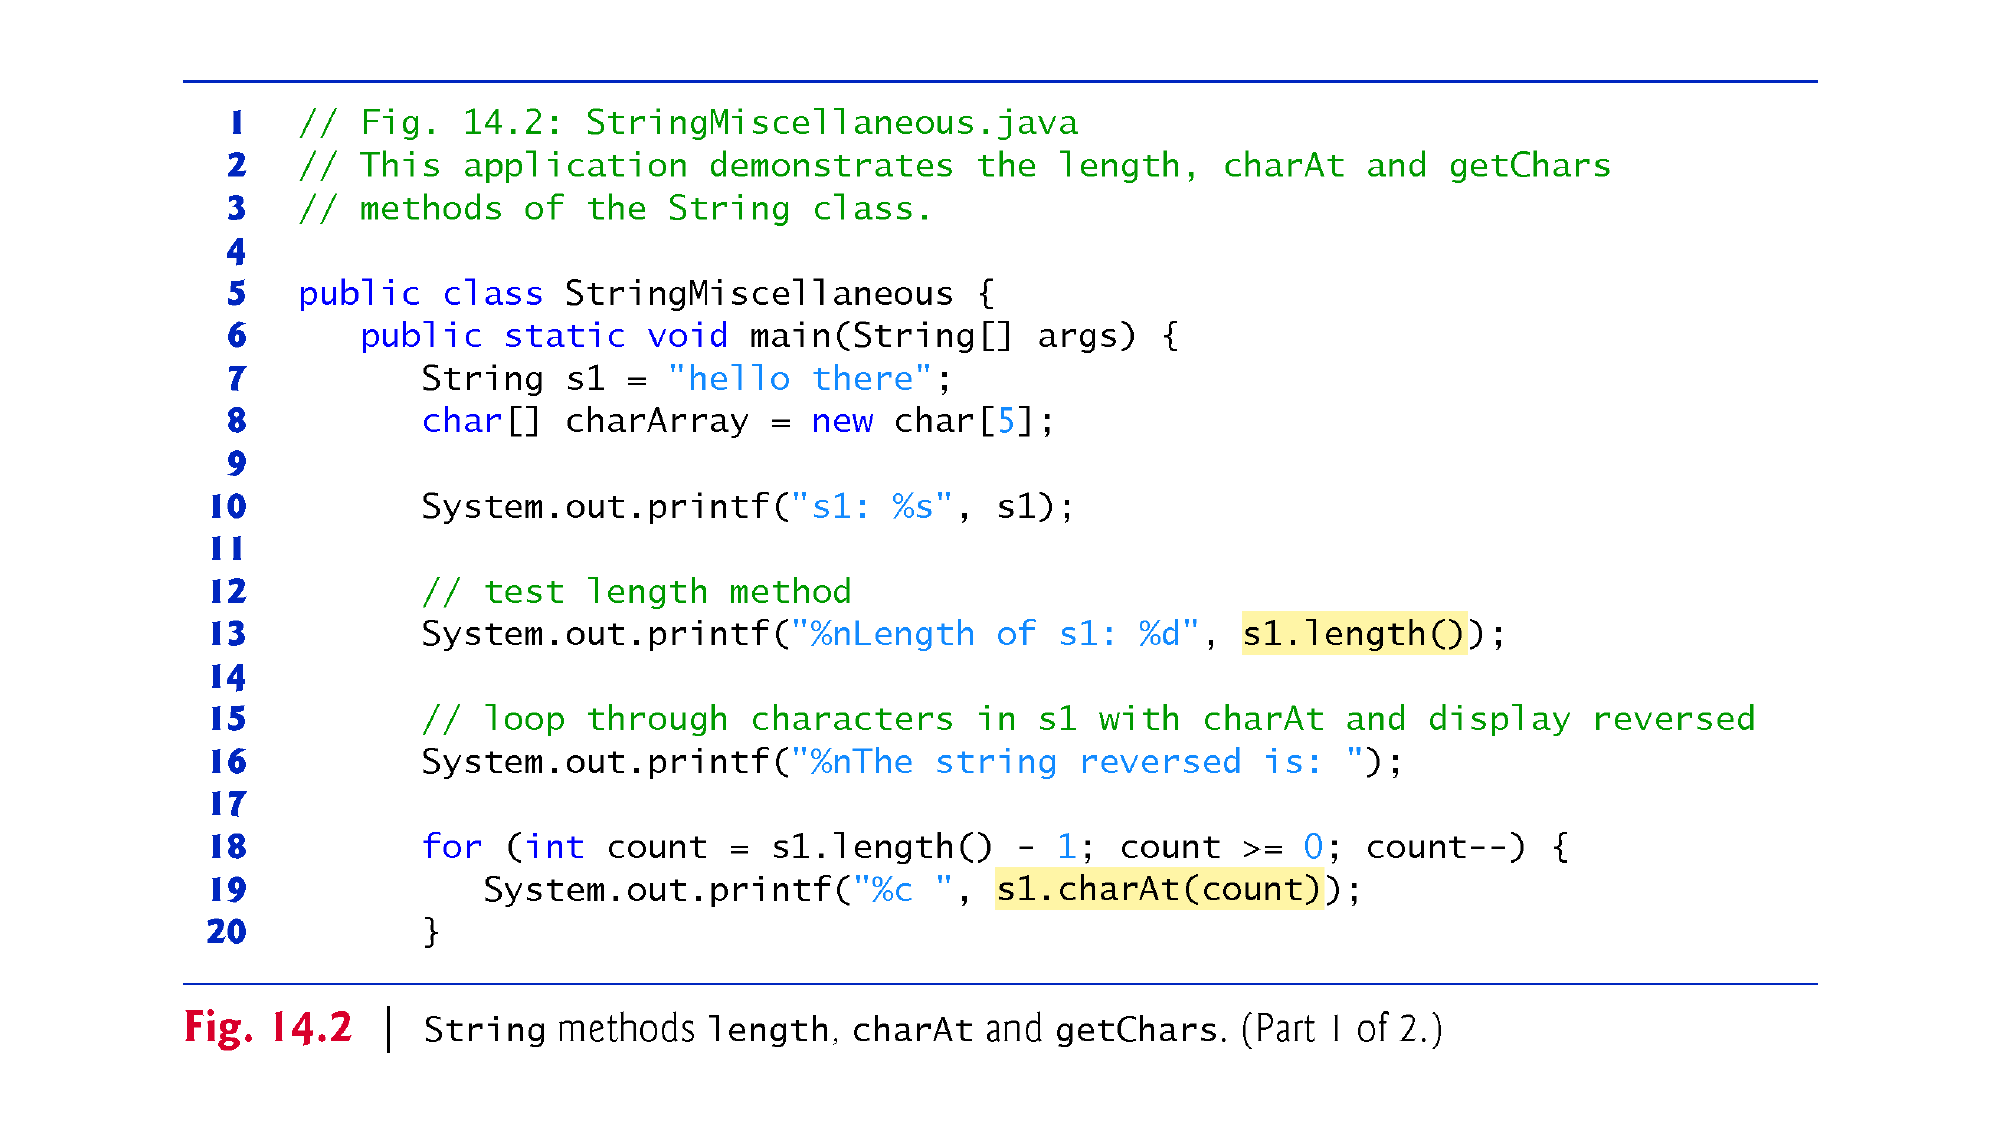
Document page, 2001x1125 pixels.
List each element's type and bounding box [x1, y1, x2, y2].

picture [105, 2, 1894, 1125]
